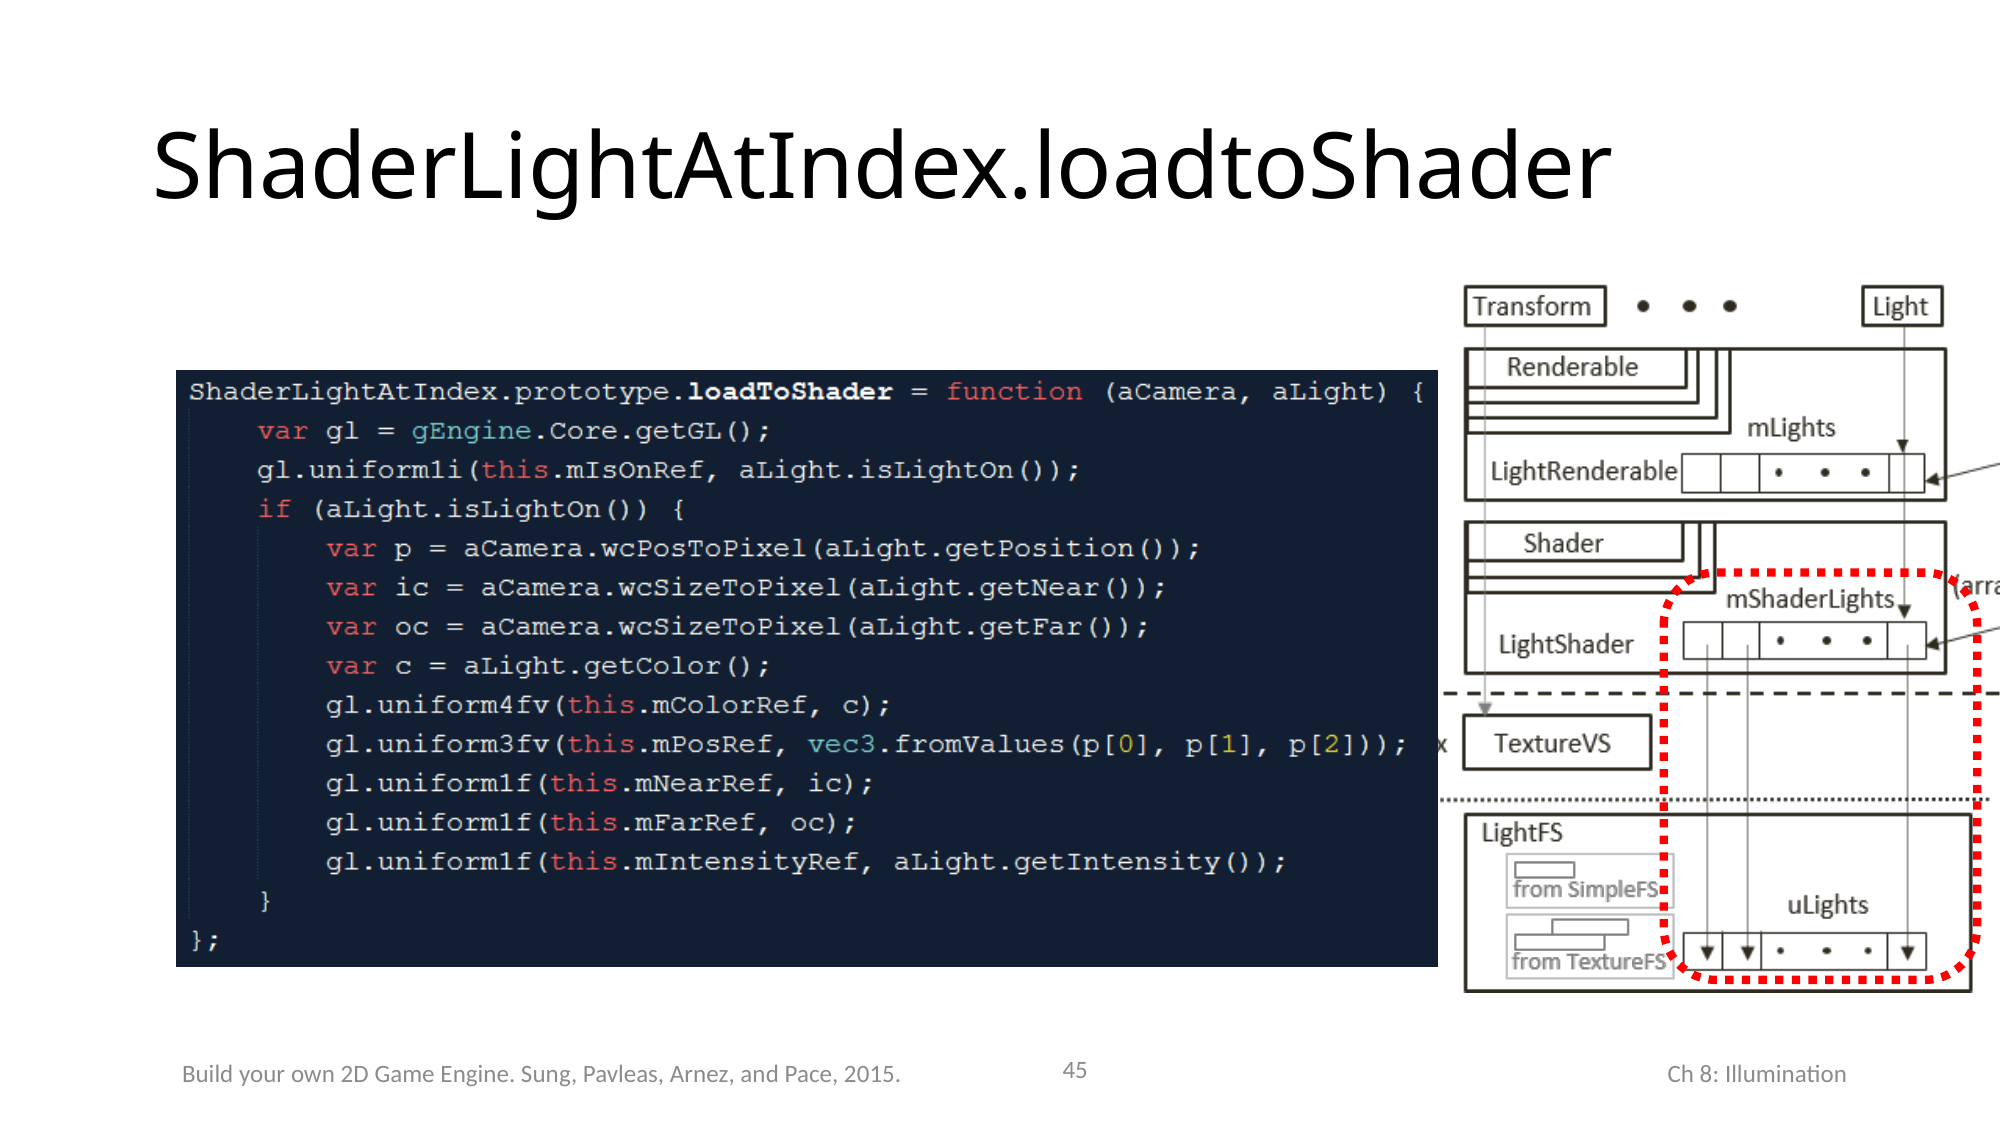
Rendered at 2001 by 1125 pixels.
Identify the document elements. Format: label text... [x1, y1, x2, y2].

picture [176, 370, 1438, 967]
title ShaderLightAtIndex.loadtoShader [137, 59, 1863, 278]
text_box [1279, 277, 2000, 993]
